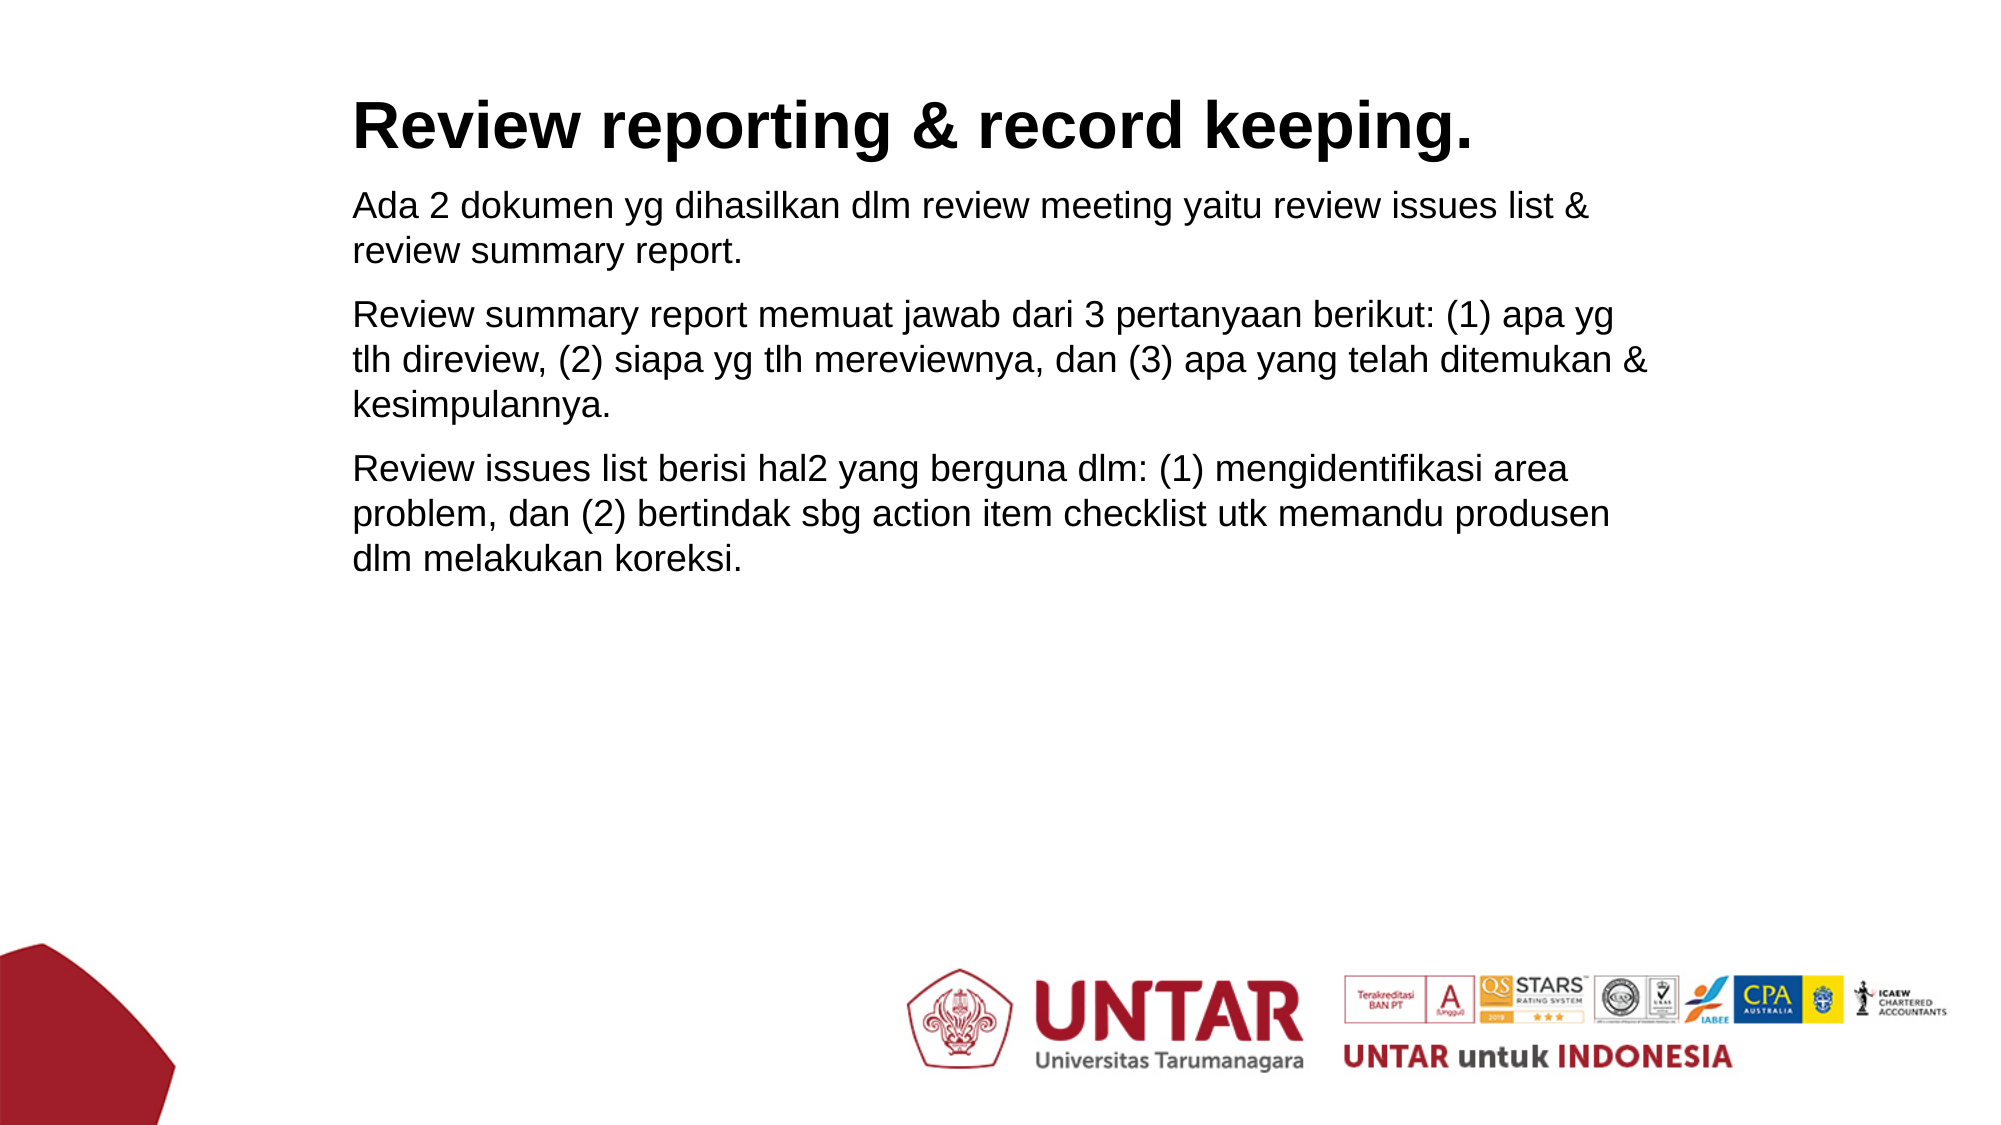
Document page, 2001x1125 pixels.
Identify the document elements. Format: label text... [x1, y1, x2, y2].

text_box Review reporting & record keeping. Ada 2 dokumen yg dihasilkan dlm review meeting yaitu review issues list & review summary report. Review summary report memuat jawab dari 3 pertanyaan berikut: (1) apa yg tlh direview, (2) siapa yg tlh mereviewnya, dan (3) apa yang telah ditemukan & kesimpulannya. Review issues list berisi hal2 yang berguna dlm: (1) mengidentifikasi area problem, dan (2) bertindak sbg action item checklist utk memandu produsen dlm melakukan koreksi. [337, 74, 1675, 586]
picture [0, 0, 2001, 1125]
